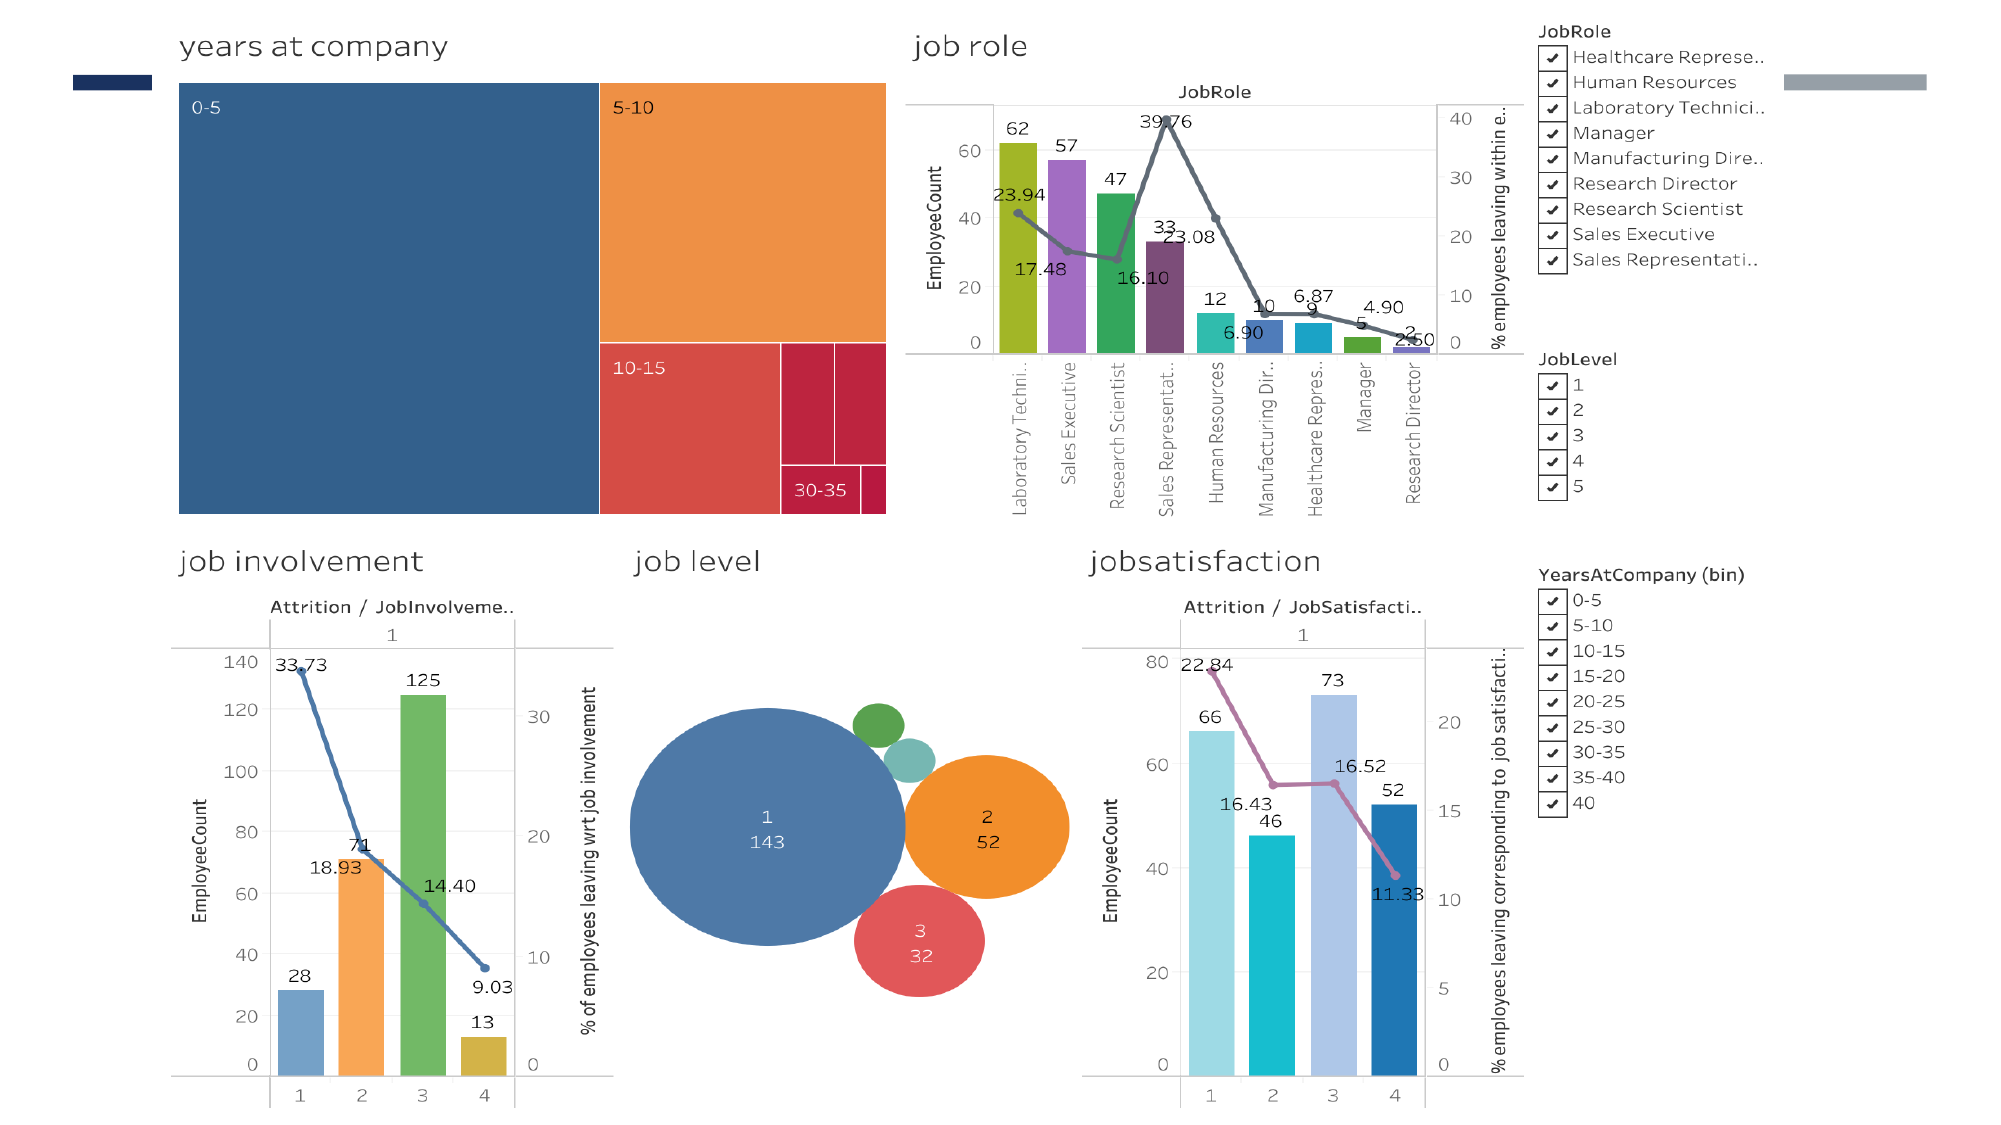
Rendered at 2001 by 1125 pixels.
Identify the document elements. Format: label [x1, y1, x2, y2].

picture [151, 0, 1785, 1125]
